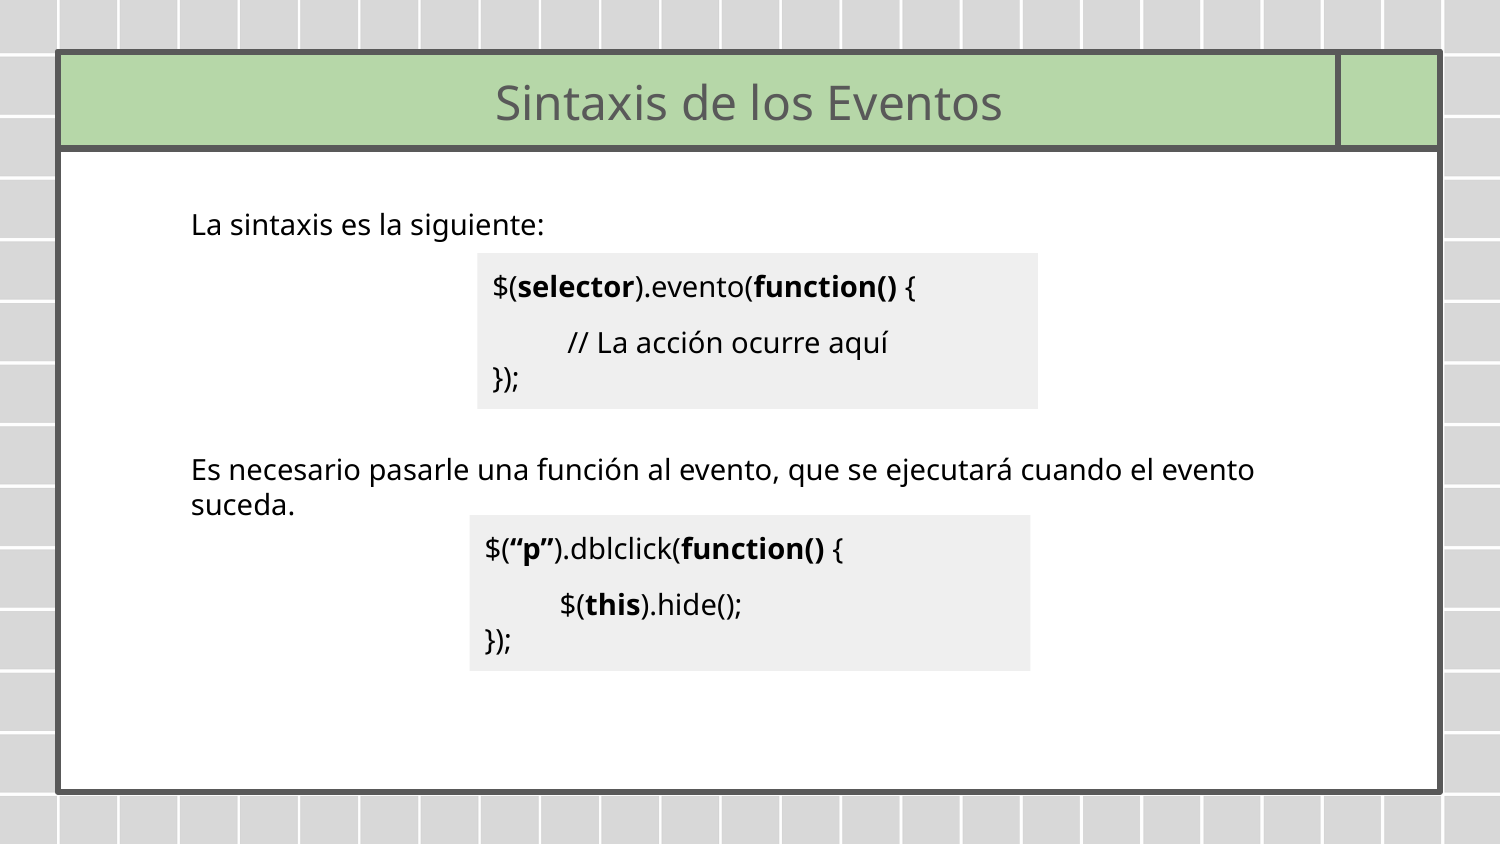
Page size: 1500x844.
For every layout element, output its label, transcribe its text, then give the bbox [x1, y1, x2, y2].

text_box $(selector).evento(function() { // La acción ocurre aquí }); [477, 253, 1038, 409]
title Sintaxis de los Eventos [182, 64, 1318, 139]
picture [0, 0, 1500, 844]
text_box La sintaxis es la siguiente: Es necesario pasarle una función al evento, que se ejecutará cuando el evento suceda. [175, 191, 1325, 676]
text_box $(“p”).dblclick(function() { $(this).hide(); }); [469, 515, 1031, 671]
